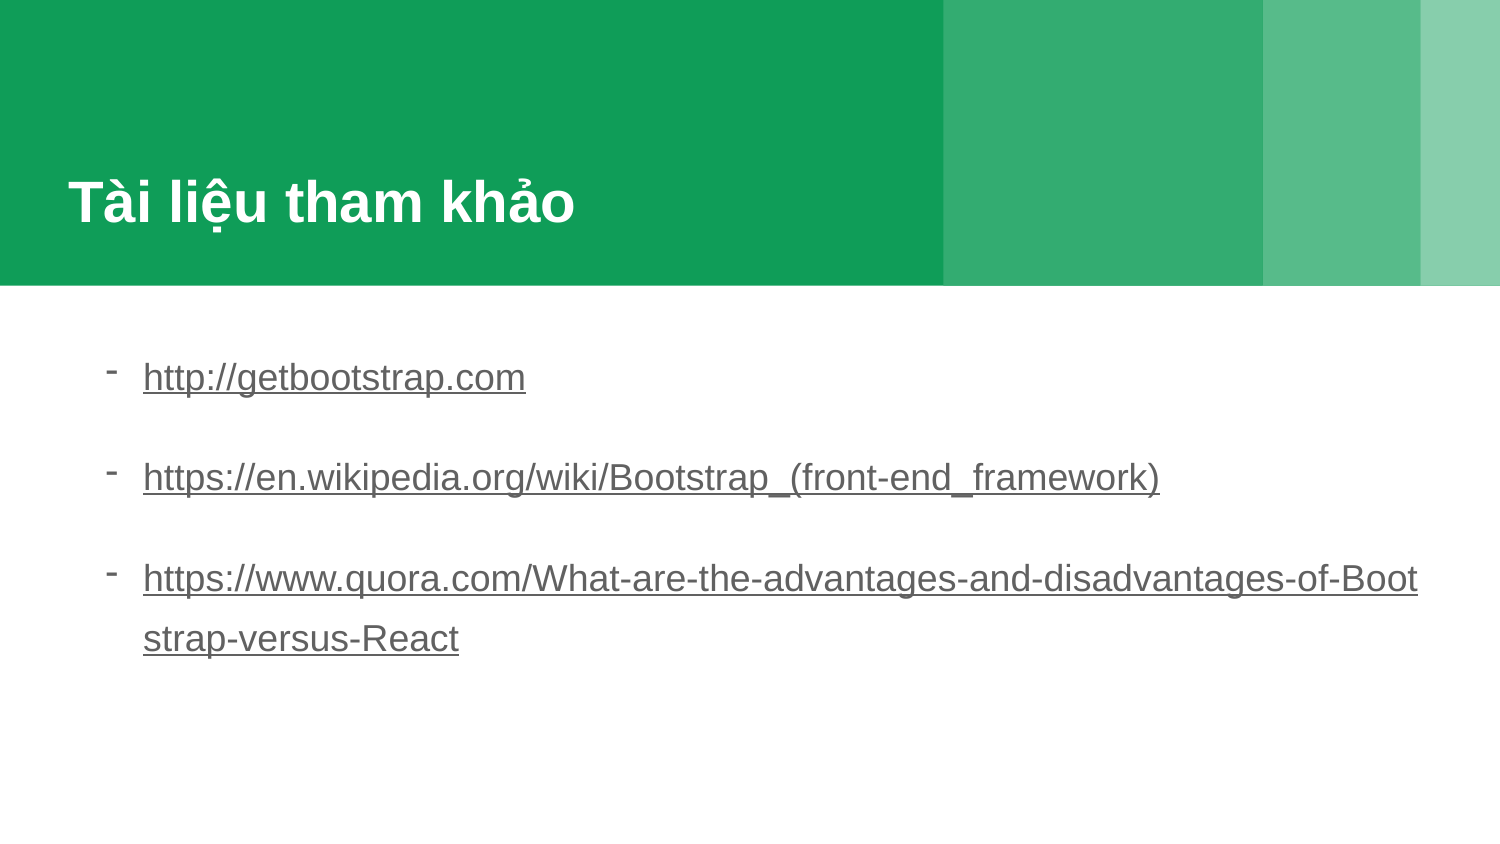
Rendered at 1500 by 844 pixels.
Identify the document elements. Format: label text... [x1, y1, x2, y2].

title Tài liệu tham khảo [53, 24, 914, 250]
list http://getbootstrap.com https://en.wikipedia.org/wiki/Bootstrap_(front-end_framework) https://www.quora.com/What-are-the-advantages-and-disadvantages-of-Bootstrap-versus-React [53, 315, 1447, 759]
